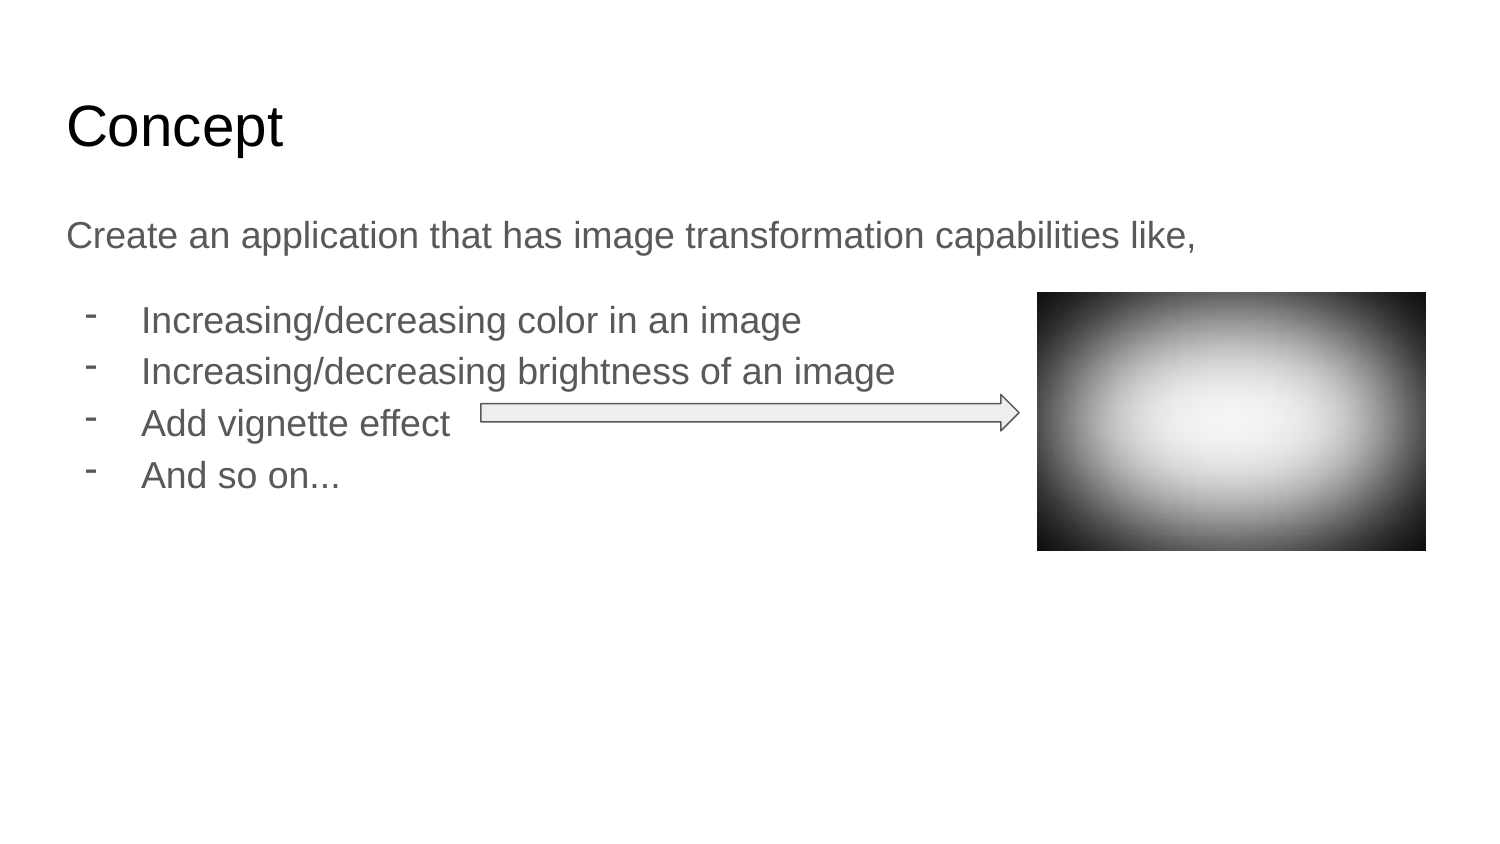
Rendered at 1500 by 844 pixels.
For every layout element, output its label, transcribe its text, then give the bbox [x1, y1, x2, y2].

picture [1037, 292, 1426, 551]
title Concept [51, 72, 1449, 167]
list Create an application that has image transformation capabilities like, Increasing/decreasing color in an image Increasing/decreasing brightness of an image Add vignette effect And so on... [51, 189, 1449, 750]
text_box [480, 394, 1020, 431]
